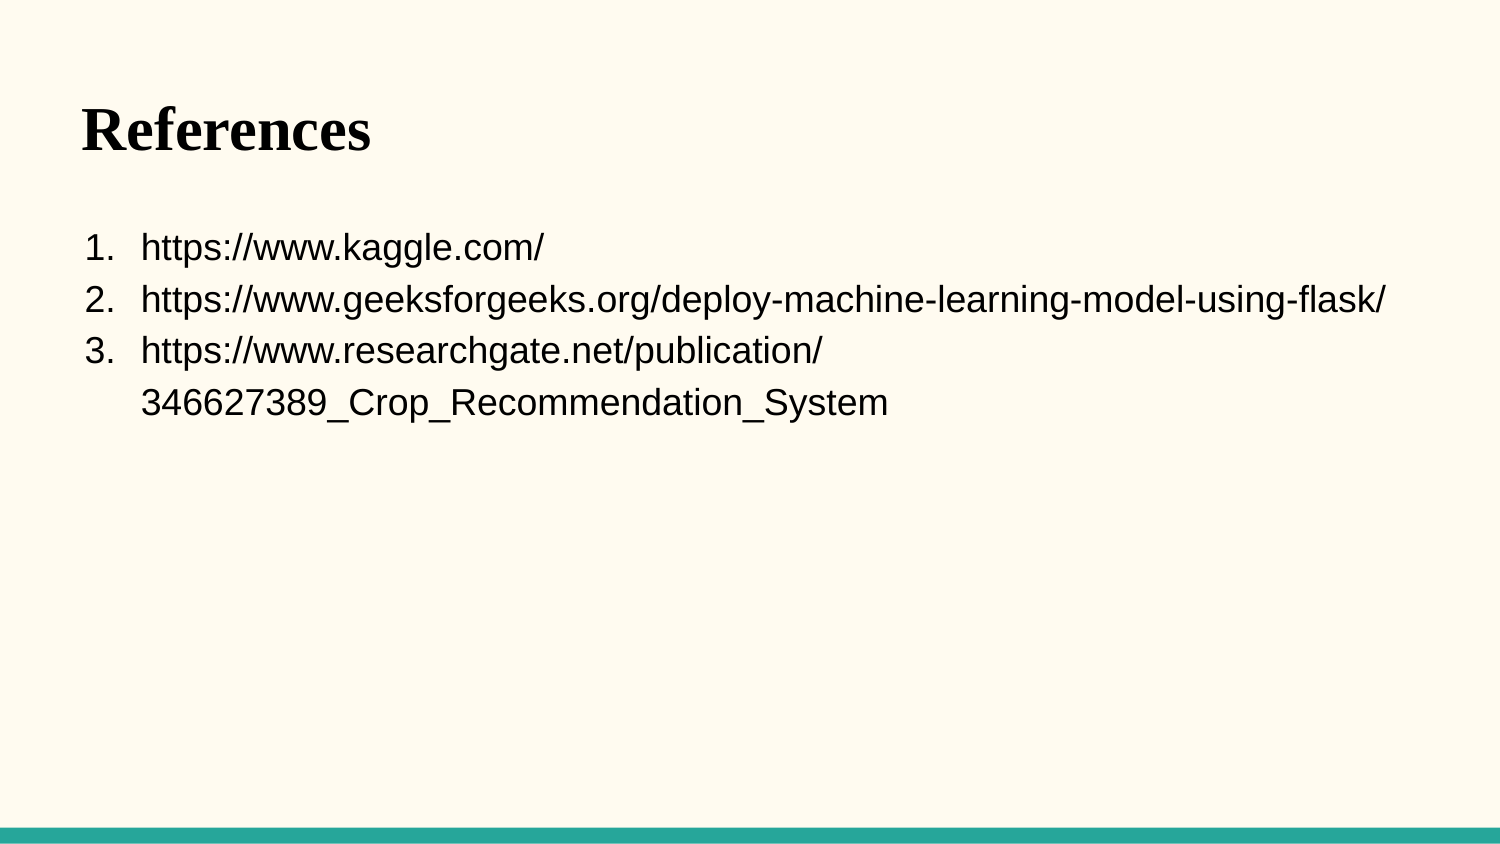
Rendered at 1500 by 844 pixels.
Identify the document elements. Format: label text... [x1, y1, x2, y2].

text_box https://www.kaggle.com/ https://www.geeksforgeeks.org/deploy-machine-learning-model-using-flask/ https://www.researchgate.net/publication/346627389_Crop_Recommendation_System [51, 201, 1449, 759]
text_box References [51, 72, 1449, 174]
